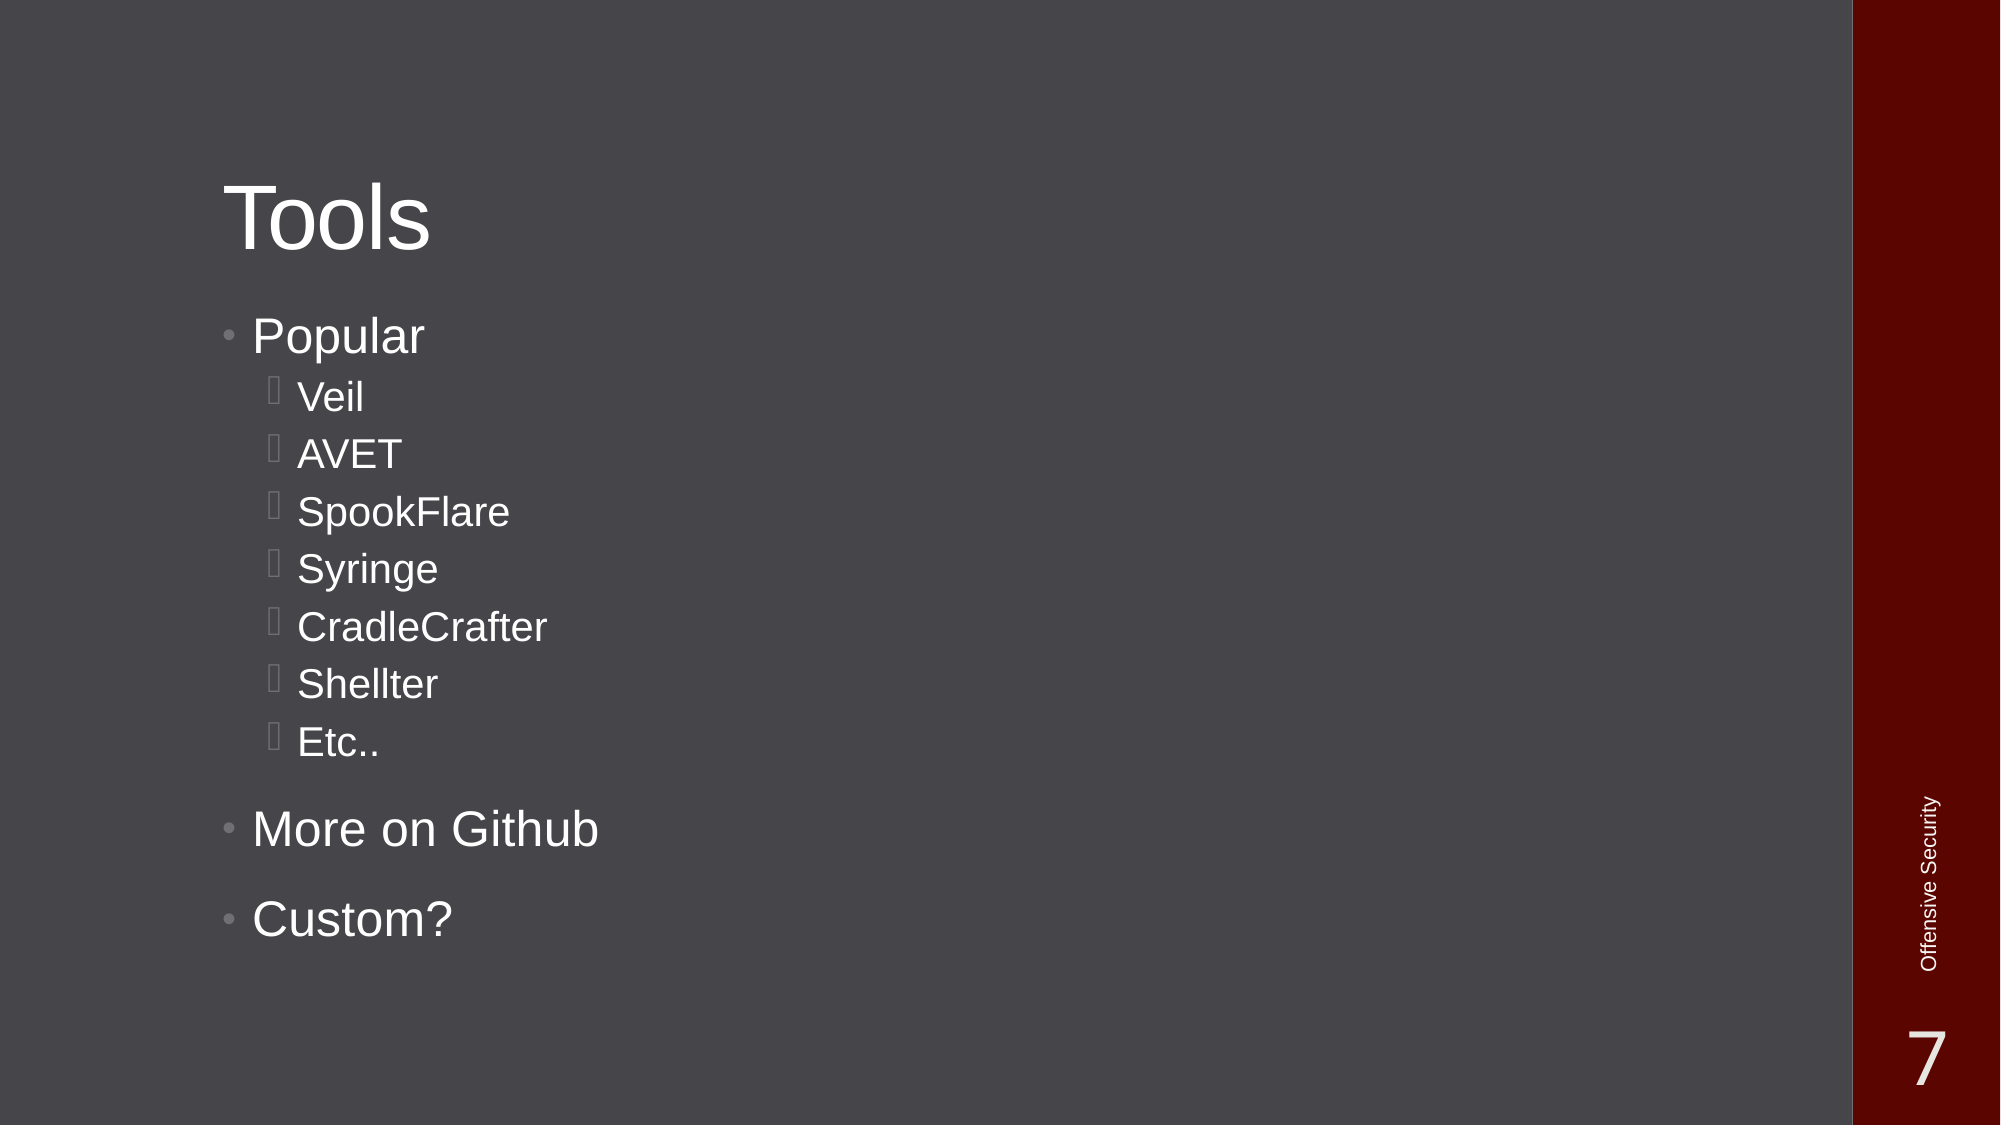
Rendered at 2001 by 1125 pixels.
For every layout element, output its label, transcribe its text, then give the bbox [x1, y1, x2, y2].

slide_number 7 [1852, 1012, 2000, 1110]
footer Offensive Security [1897, 400, 1958, 988]
title Tools [206, 60, 1797, 278]
list Popular Veil AVET SpookFlare Syringe CradleCrafter Shellter Etc.. More on Github Custom? [206, 299, 1617, 1014]
